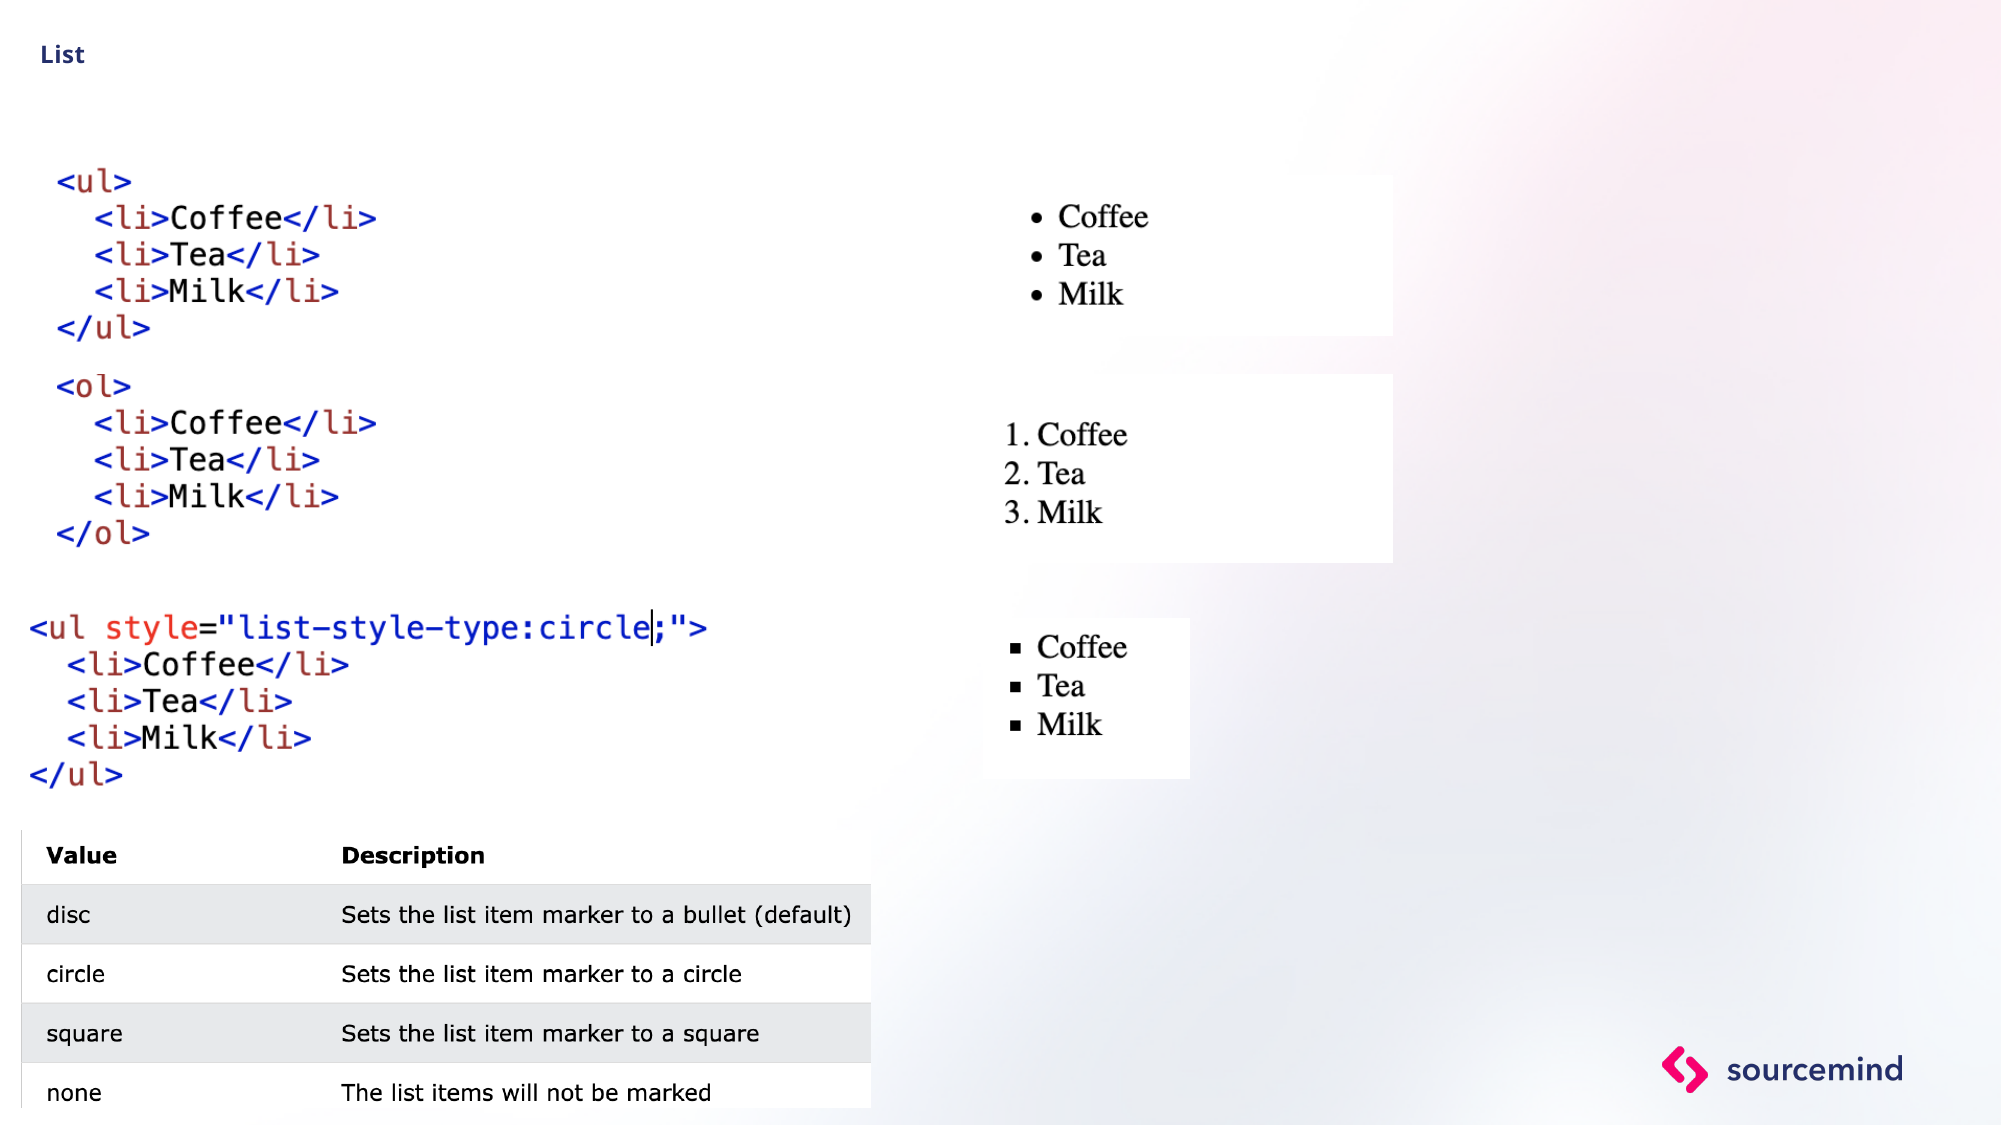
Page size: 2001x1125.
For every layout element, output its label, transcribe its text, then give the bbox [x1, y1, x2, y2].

picture [956, 374, 1393, 563]
picture [40, 136, 672, 372]
title List [25, 31, 1780, 137]
picture [983, 618, 1190, 779]
picture [1661, 1045, 1902, 1094]
picture [19, 830, 871, 1108]
picture [56, 374, 493, 563]
picture [25, 601, 726, 796]
picture [975, 175, 1393, 336]
